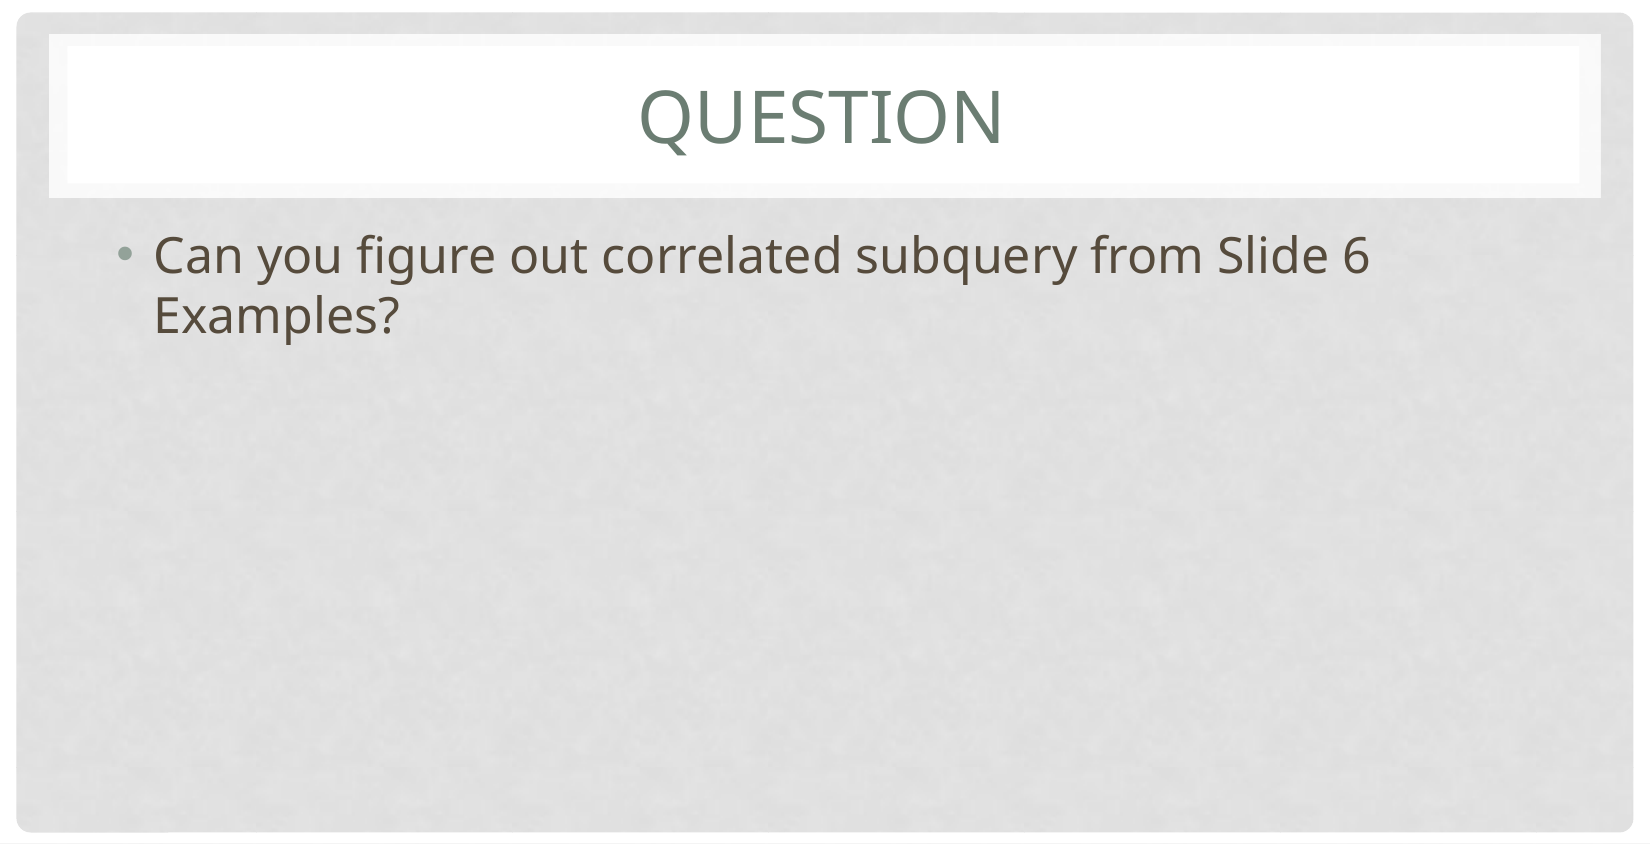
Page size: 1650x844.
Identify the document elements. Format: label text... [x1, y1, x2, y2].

list Can you figure out correlated subquery from Slide 6 Examples? [82, 215, 1568, 754]
title Question [76, 50, 1568, 179]
